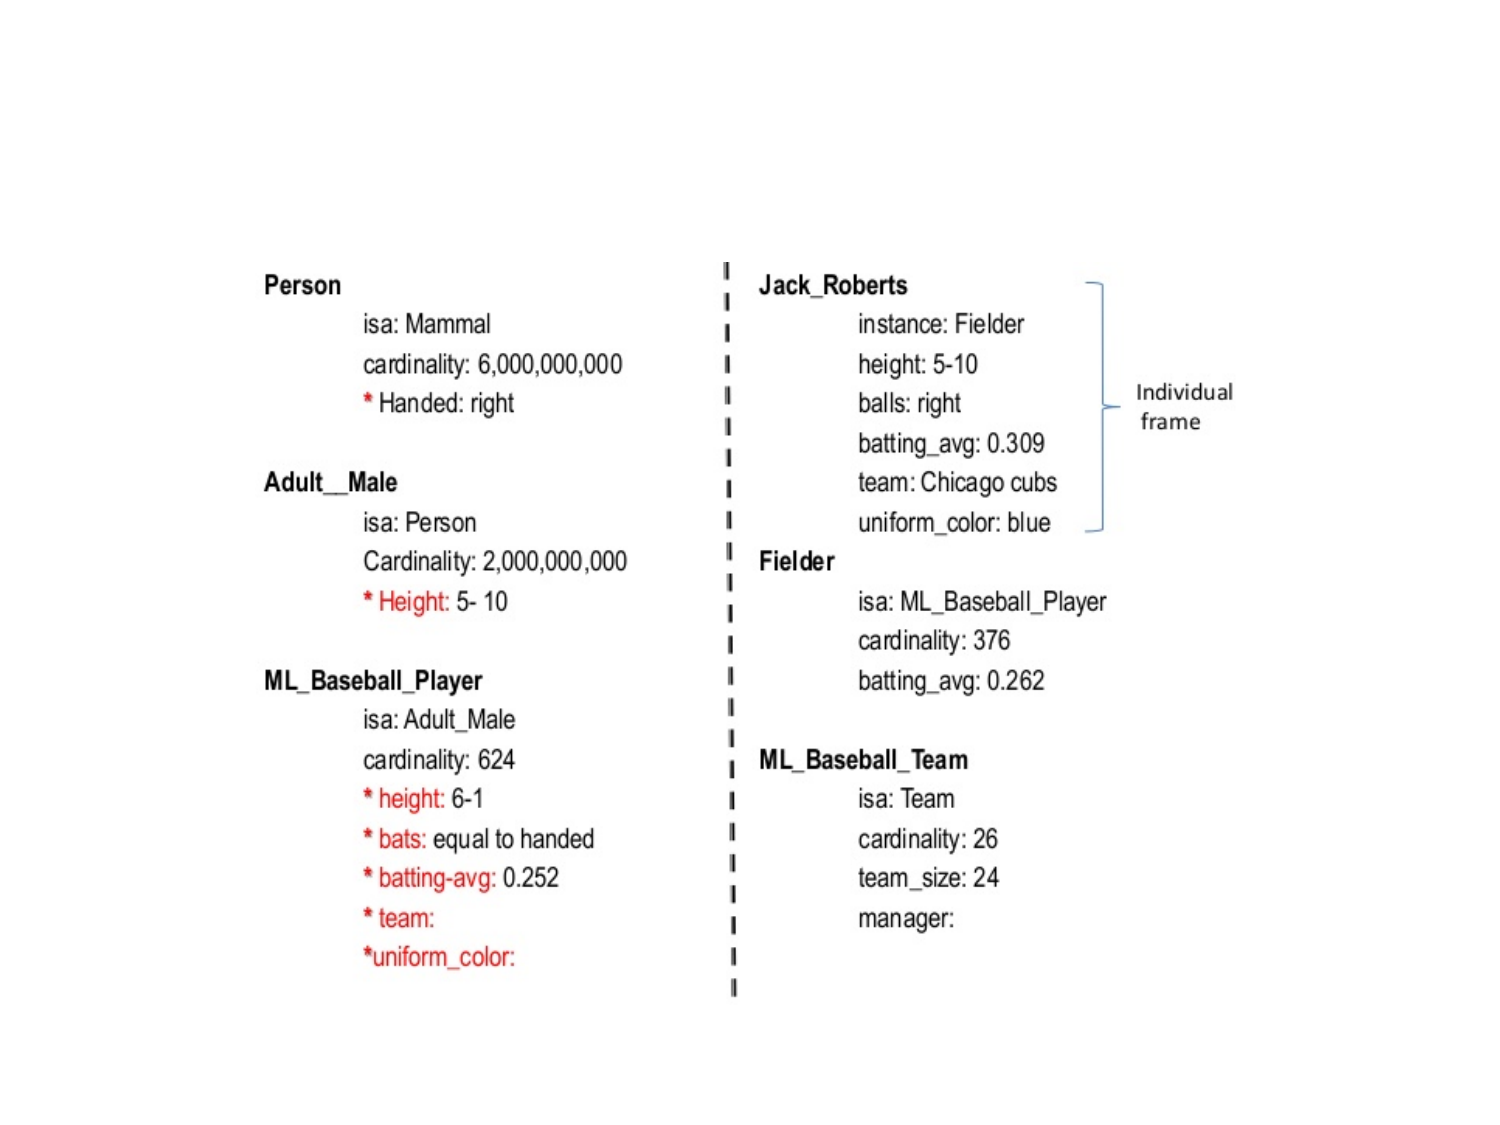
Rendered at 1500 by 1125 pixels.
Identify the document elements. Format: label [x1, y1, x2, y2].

list [255, 262, 1245, 1006]
